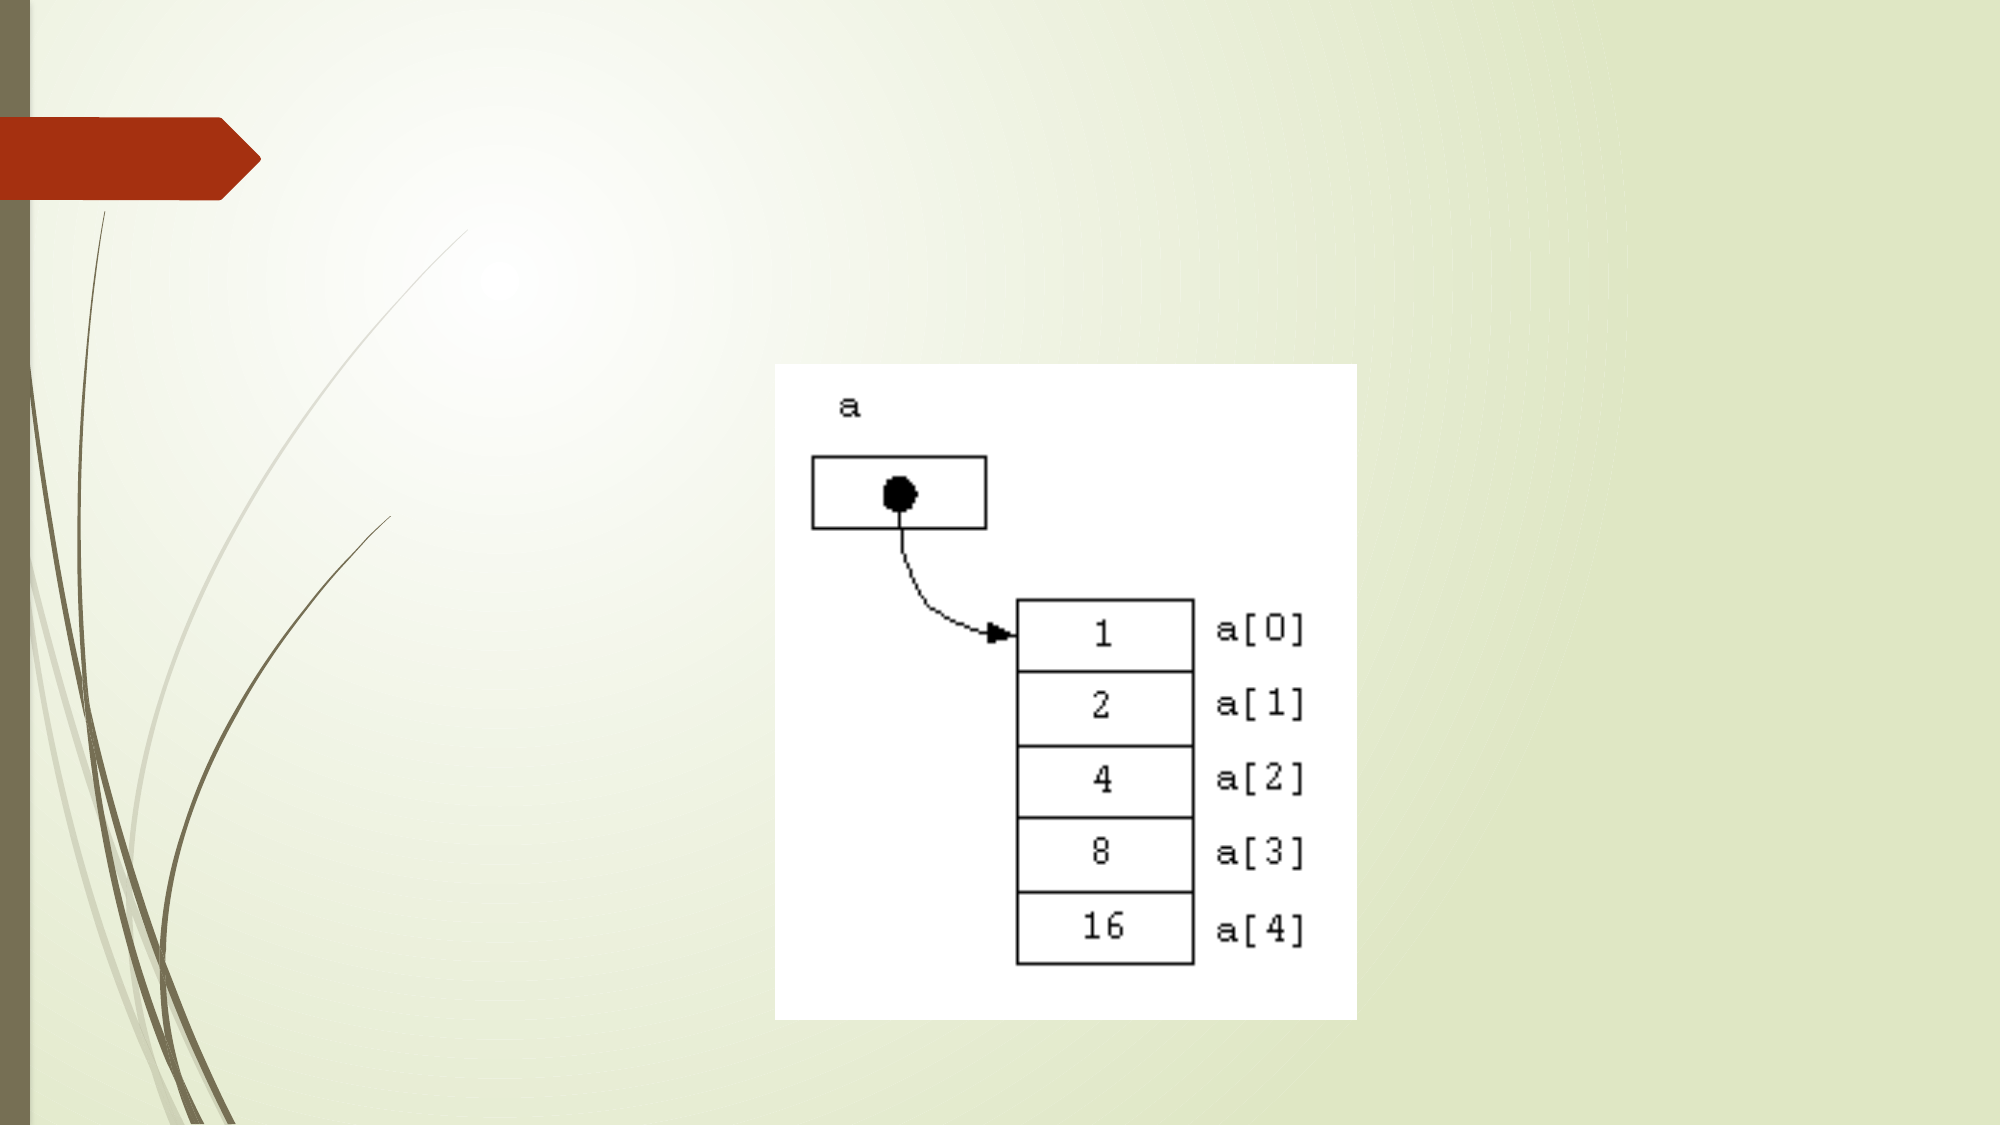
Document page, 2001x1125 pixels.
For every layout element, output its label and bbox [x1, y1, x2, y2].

list [775, 364, 1358, 1020]
